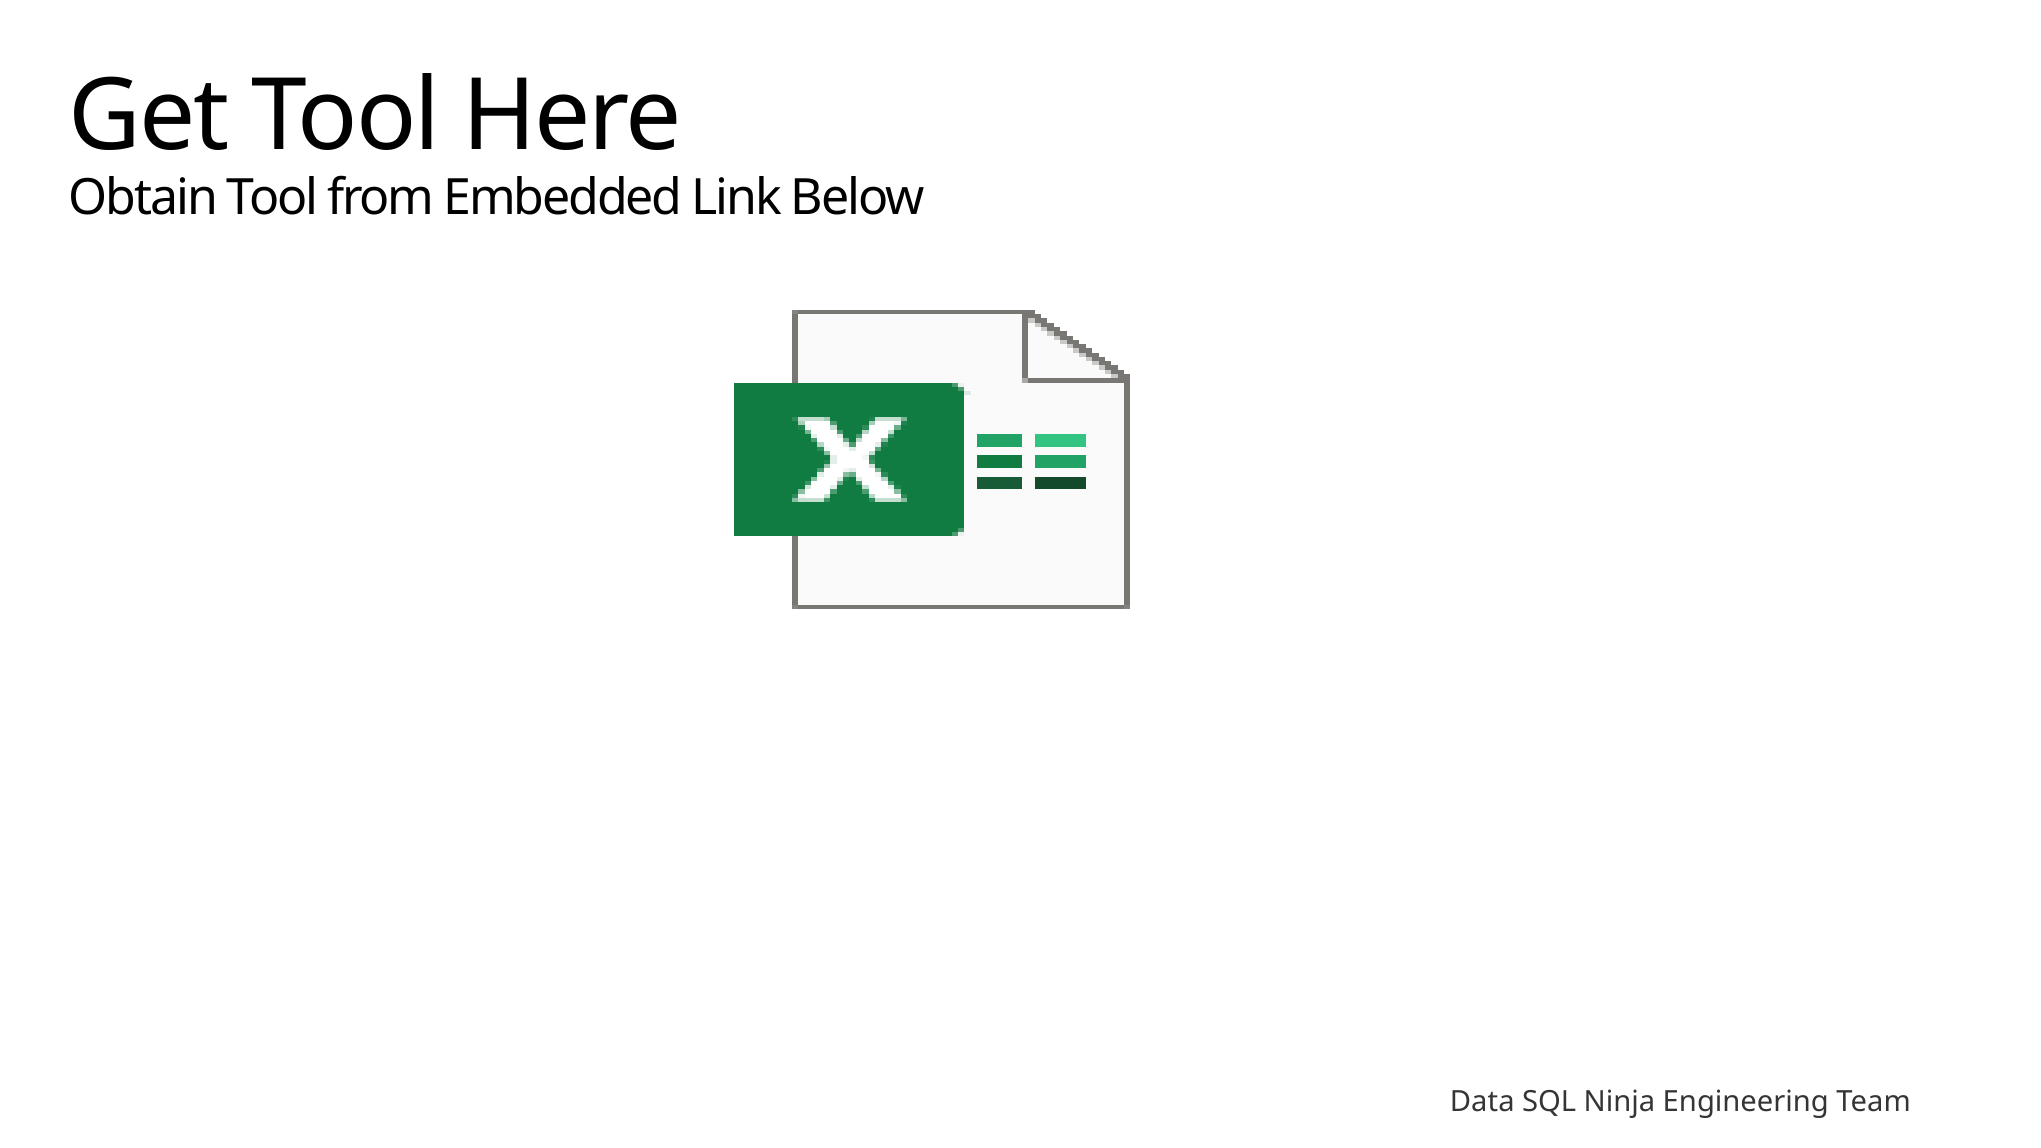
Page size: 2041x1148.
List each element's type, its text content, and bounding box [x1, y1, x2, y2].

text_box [640, 288, 1278, 1148]
title Get Tool Here Obtain Tool from Embedded Link Below [45, 48, 1996, 199]
text_box Data SQL Ninja Engineering Team [1420, 1070, 2041, 1134]
